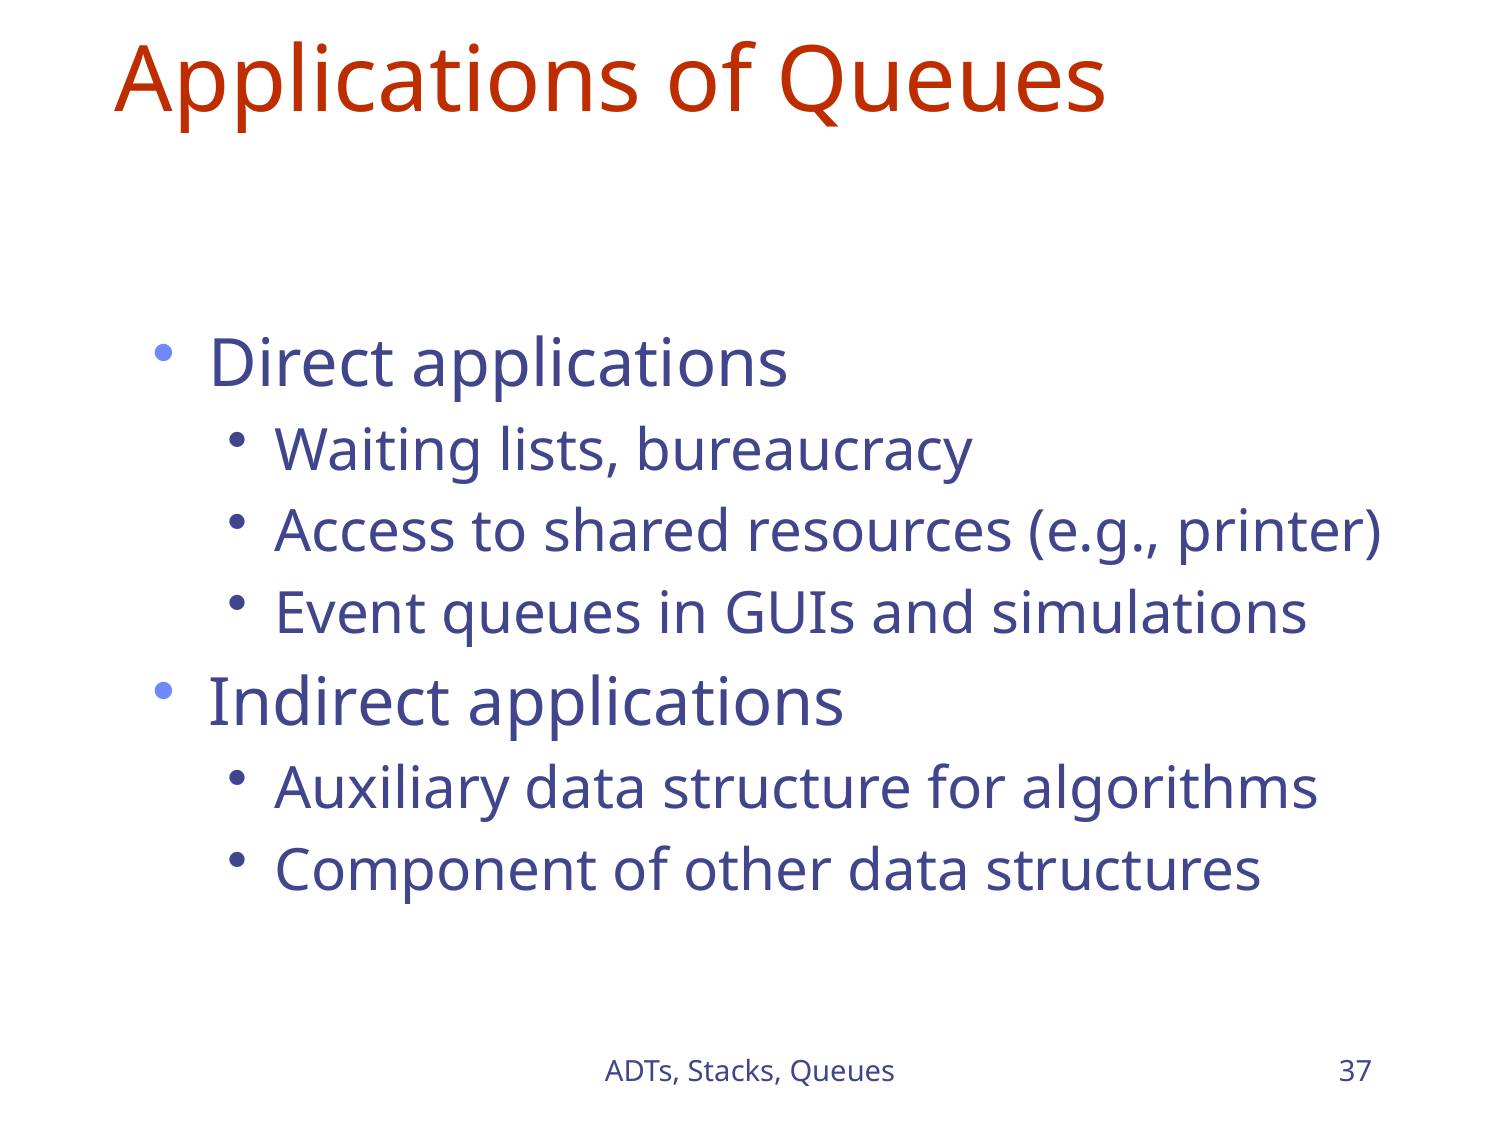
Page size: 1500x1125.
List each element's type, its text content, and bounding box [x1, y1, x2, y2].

list Direct applications Waiting lists, bureaucracy Access to shared resources (e.g., printer) Event queues in GUIs and simulations Indirect applications Auxiliary data structure for algorithms Component of other data structures [137, 312, 1413, 988]
footer ADTs, Stacks, Queues [512, 1024, 988, 1101]
slide_number 37 [1074, 1024, 1388, 1101]
title Applications of Queues [99, 49, 1376, 138]
